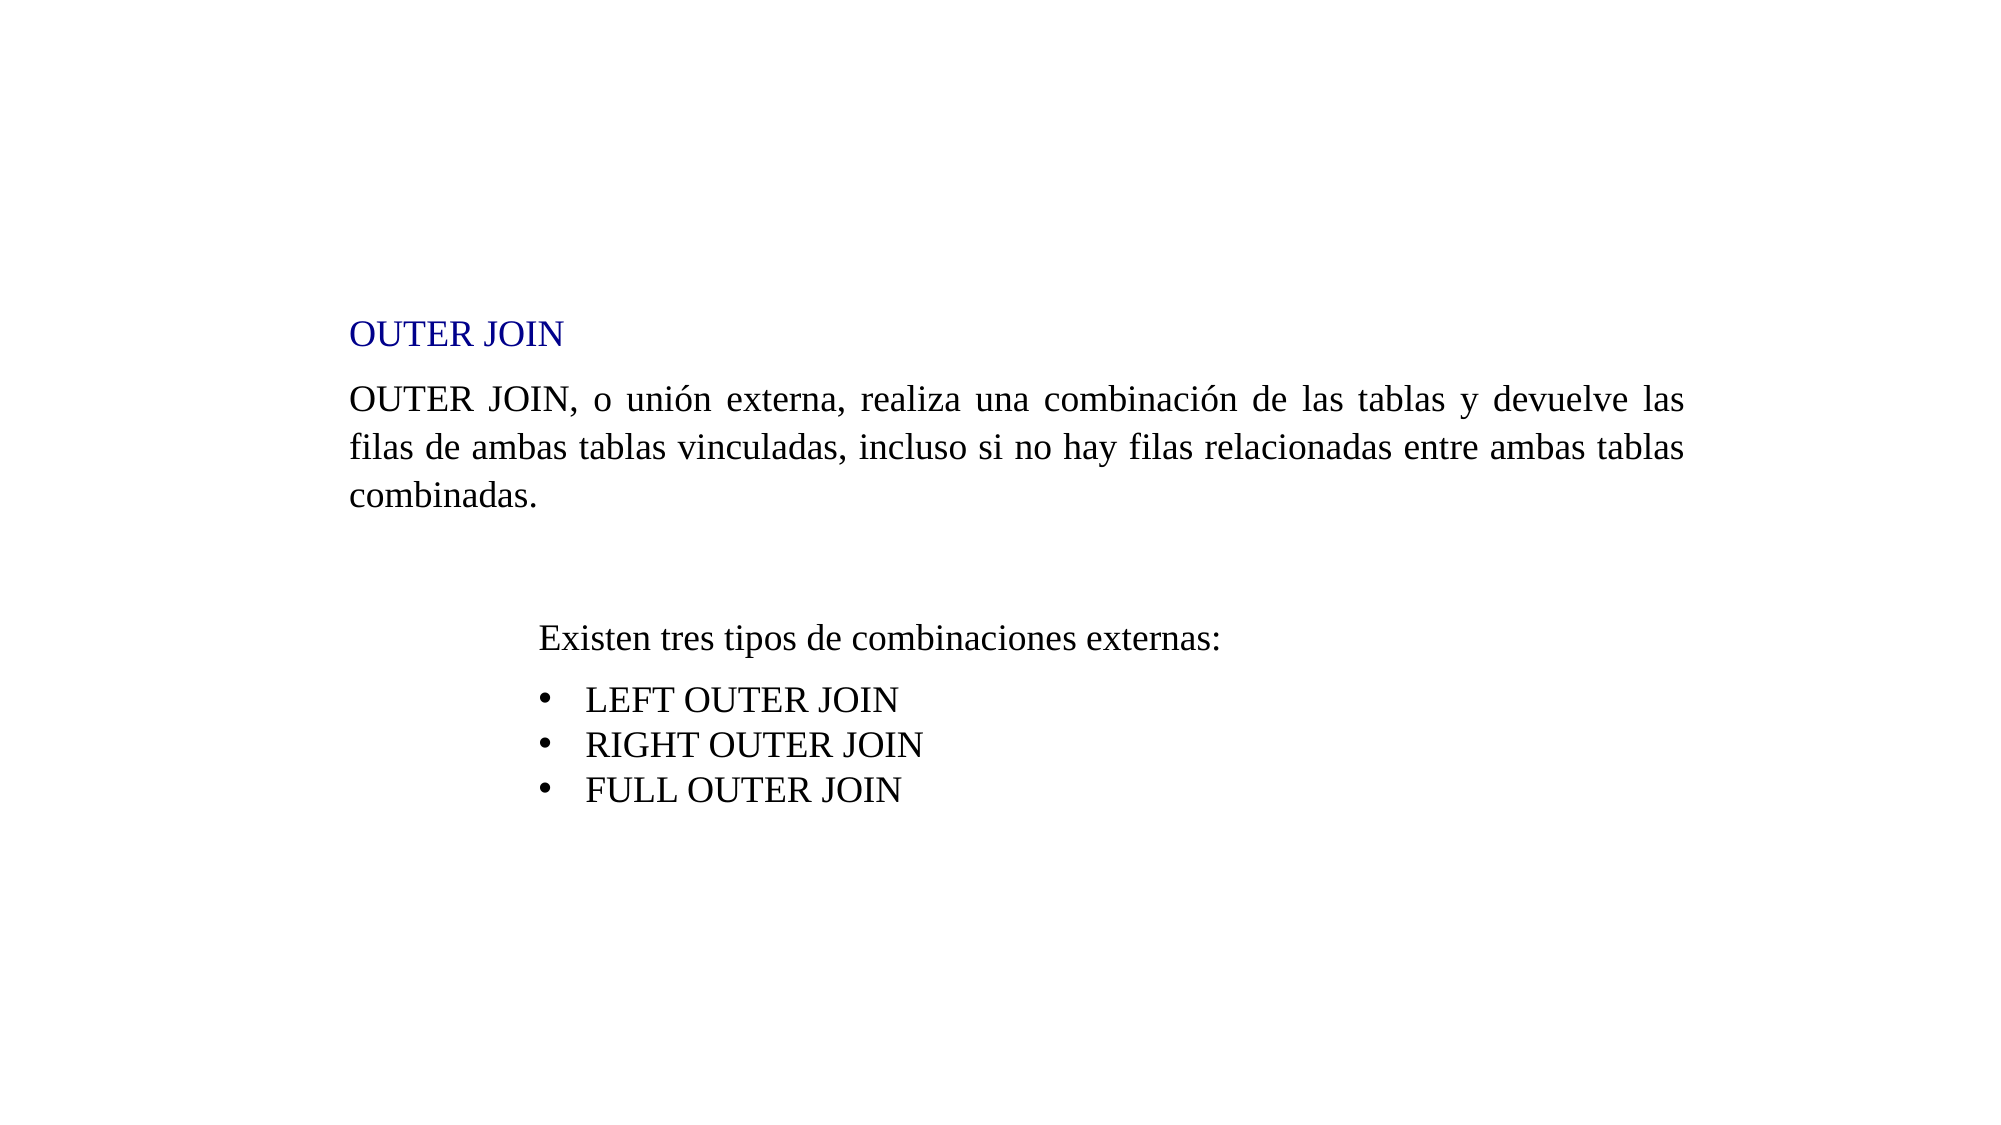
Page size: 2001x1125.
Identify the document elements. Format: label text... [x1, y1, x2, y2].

text_box Existen tres tipos de combinaciones externas: LEFT OUTER JOIN RIGHT OUTER JOIN FULL OUTER JOIN [523, 602, 1874, 817]
text_box OUTER JOIN OUTER JOIN, o unión externa, realiza una combinación de las tablas y devuelve las filas de ambas tablas vinculadas, incluso si no hay filas relacionadas entre ambas tablas combinadas. [334, 298, 1702, 523]
